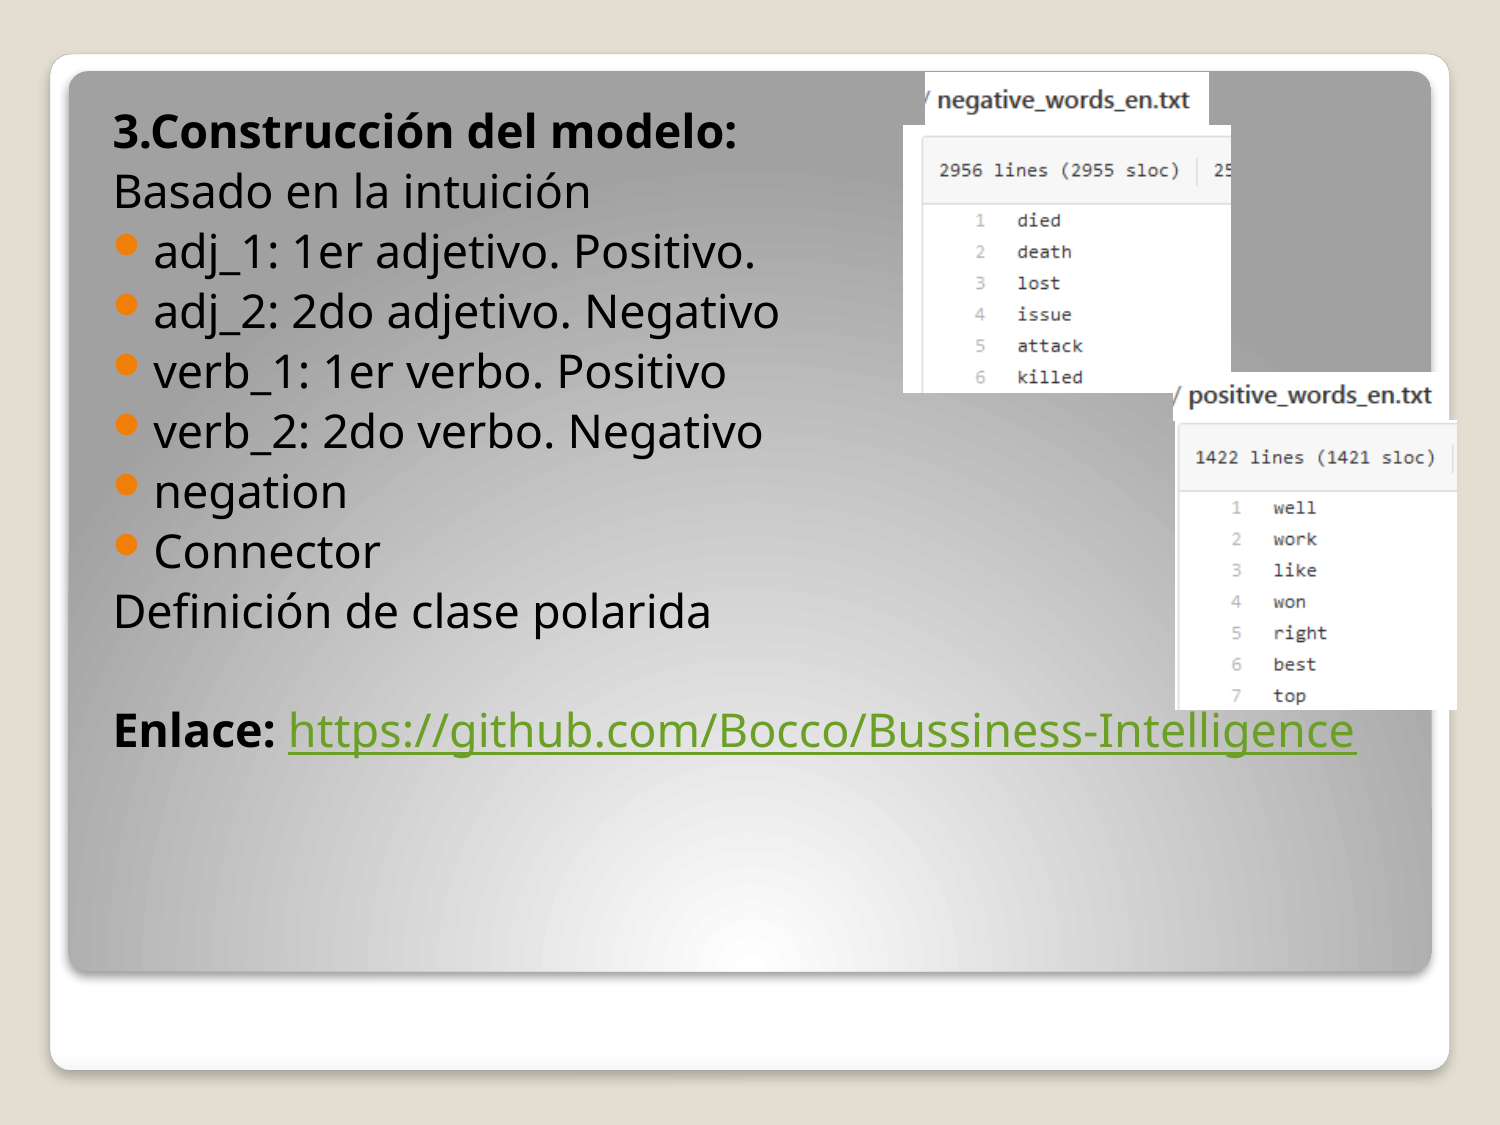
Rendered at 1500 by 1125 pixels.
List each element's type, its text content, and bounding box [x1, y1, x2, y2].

list 3.Construcción del modelo: Basado en la intuición adj_1: 1er adjetivo. Positivo. adj_2: 2do adjetivo. Negativo verb_1: 1er verbo. Positivo verb_2: 2do verbo. Negativo negation Connector Definición de clase polarida Enlace: https://github.com/Bocco/Bussiness-Intelligence [82, 86, 1425, 774]
picture [903, 72, 1457, 711]
